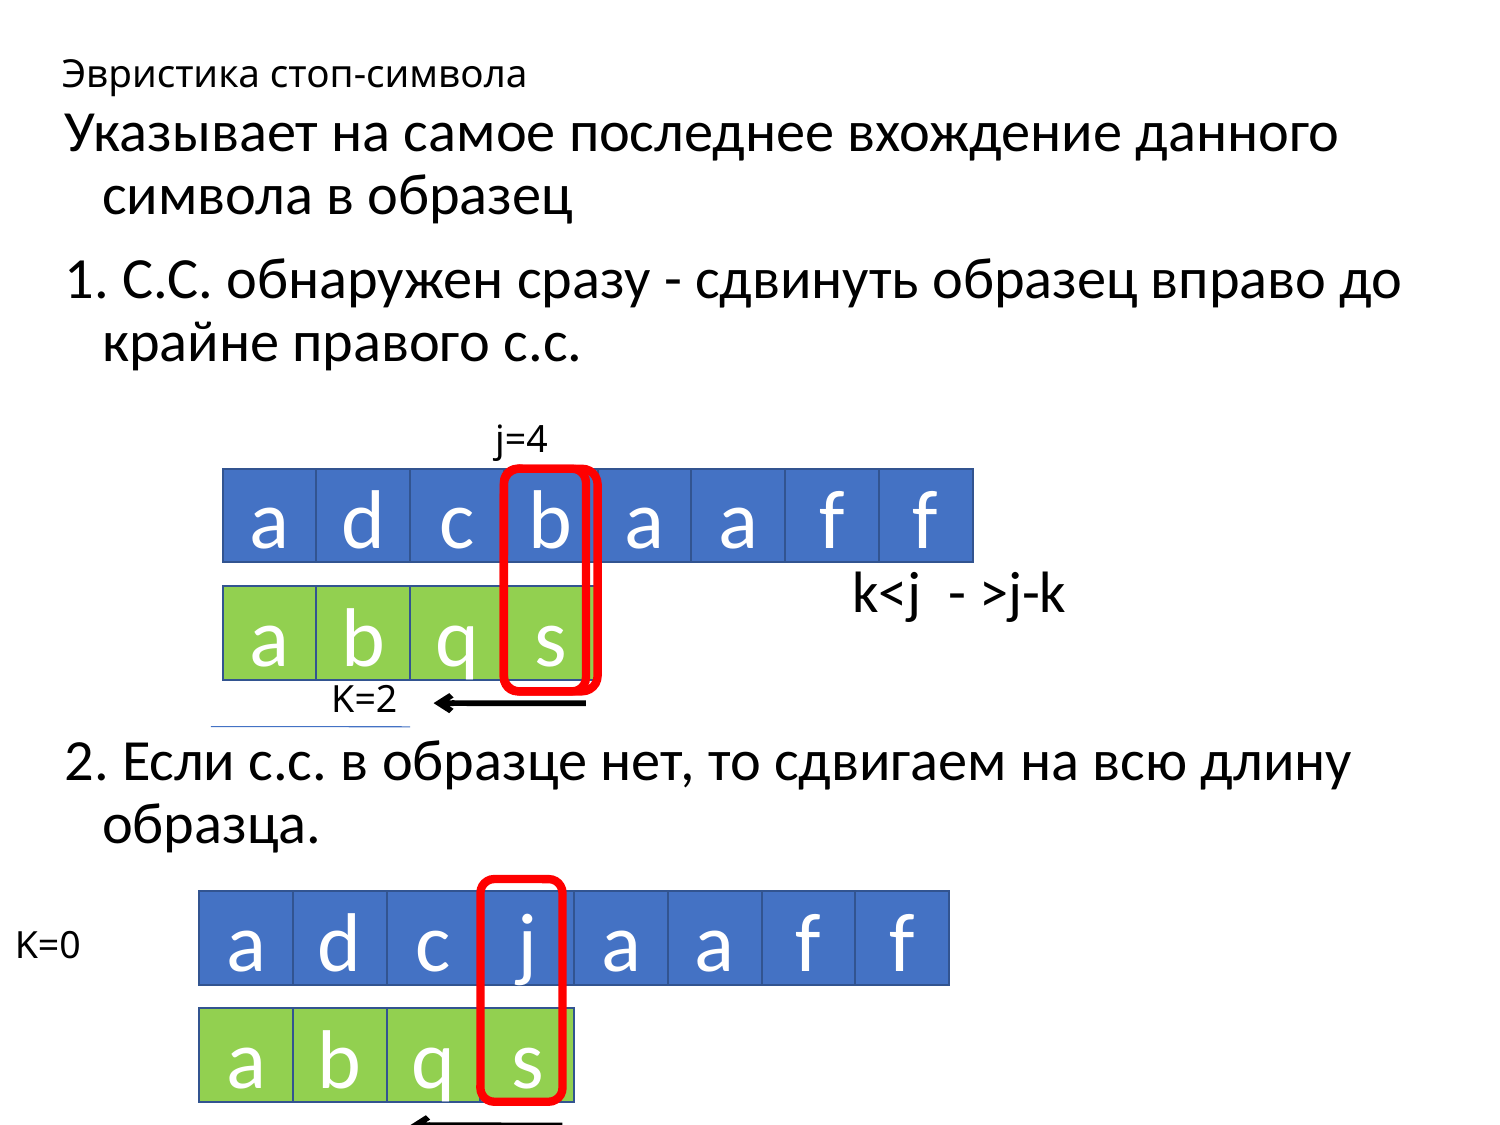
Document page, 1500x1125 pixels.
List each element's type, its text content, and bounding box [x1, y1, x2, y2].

text_box f [761, 890, 854, 986]
text_box K=2 [316, 704, 493, 728]
text_box K=0 [0, 913, 176, 974]
text_box a [669, 890, 761, 986]
text_box a [692, 468, 784, 563]
text_box d [292, 890, 386, 986]
text_box [479, 878, 564, 1008]
text_box a [222, 468, 315, 563]
text_box b [589, 468, 599, 479]
text_box a [198, 890, 292, 986]
text_box с [409, 468, 503, 563]
text_box a [575, 890, 669, 986]
text_box f [784, 468, 878, 563]
text_box с [386, 890, 479, 986]
text_box d [315, 468, 409, 563]
list Указывает на самое последнее вхождение данного символа в образец 1. С.С. обнаружен сразу - сдвинуть образец вправо до крайне правого с.с. k<j - >j-k 2. Если c.c. в образце нет, то сдвигаем на всю длину образца. [49, 93, 1451, 1001]
text_box [502, 468, 599, 681]
text_box f [878, 468, 974, 563]
text_box a [599, 468, 692, 563]
text_box j [564, 890, 575, 986]
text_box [222, 585, 598, 704]
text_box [199, 1008, 575, 1125]
title Эвристика стоп-символа [46, 46, 1448, 150]
text_box j=4 [480, 408, 657, 468]
text_box f [854, 890, 950, 986]
text_box b [503, 468, 511, 477]
